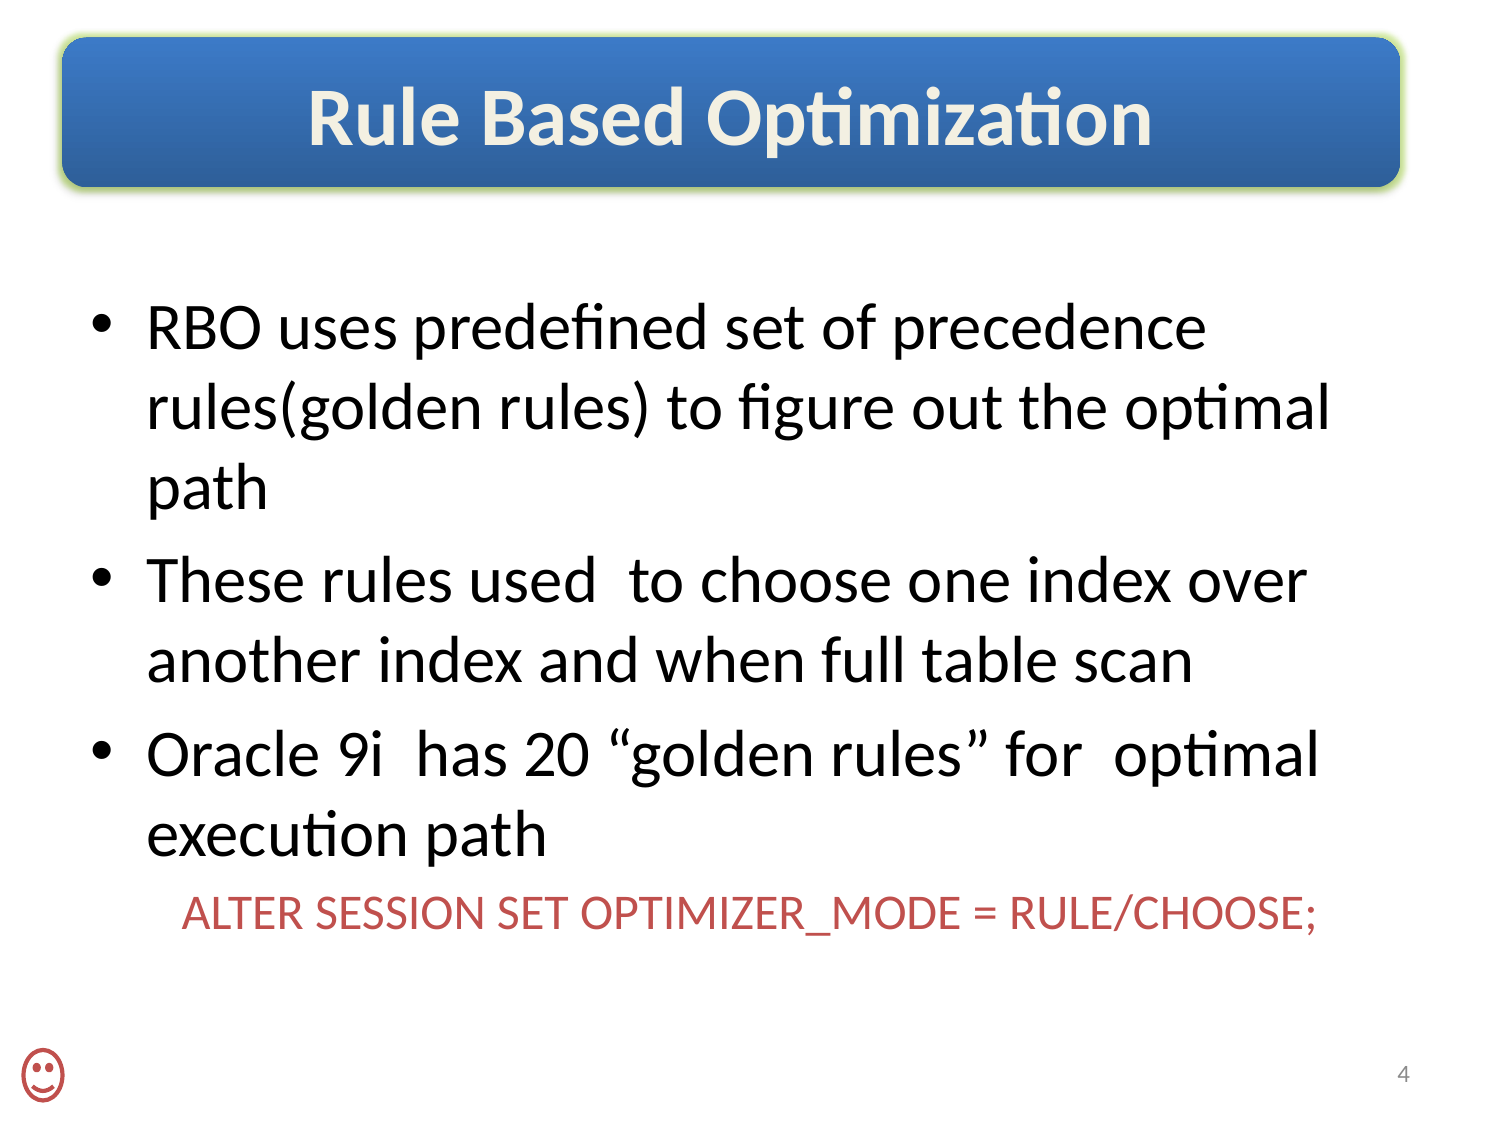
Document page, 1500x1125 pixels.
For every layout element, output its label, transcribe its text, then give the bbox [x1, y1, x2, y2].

text_box [21, 1047, 65, 1103]
slide_number 4 [1074, 1042, 1425, 1103]
list RBO uses predefined set of precedence rules(golden rules) to figure out the optimal path These rules used to choose one index over another index and when full table scan Oracle 9i has 20 “golden rules” for optimal execution path ALTER SESSION SET OPTIMIZER_MODE = RULE/CHOOSE; [75, 275, 1425, 1018]
text_box Rule Based Optimization [62, 37, 1400, 188]
